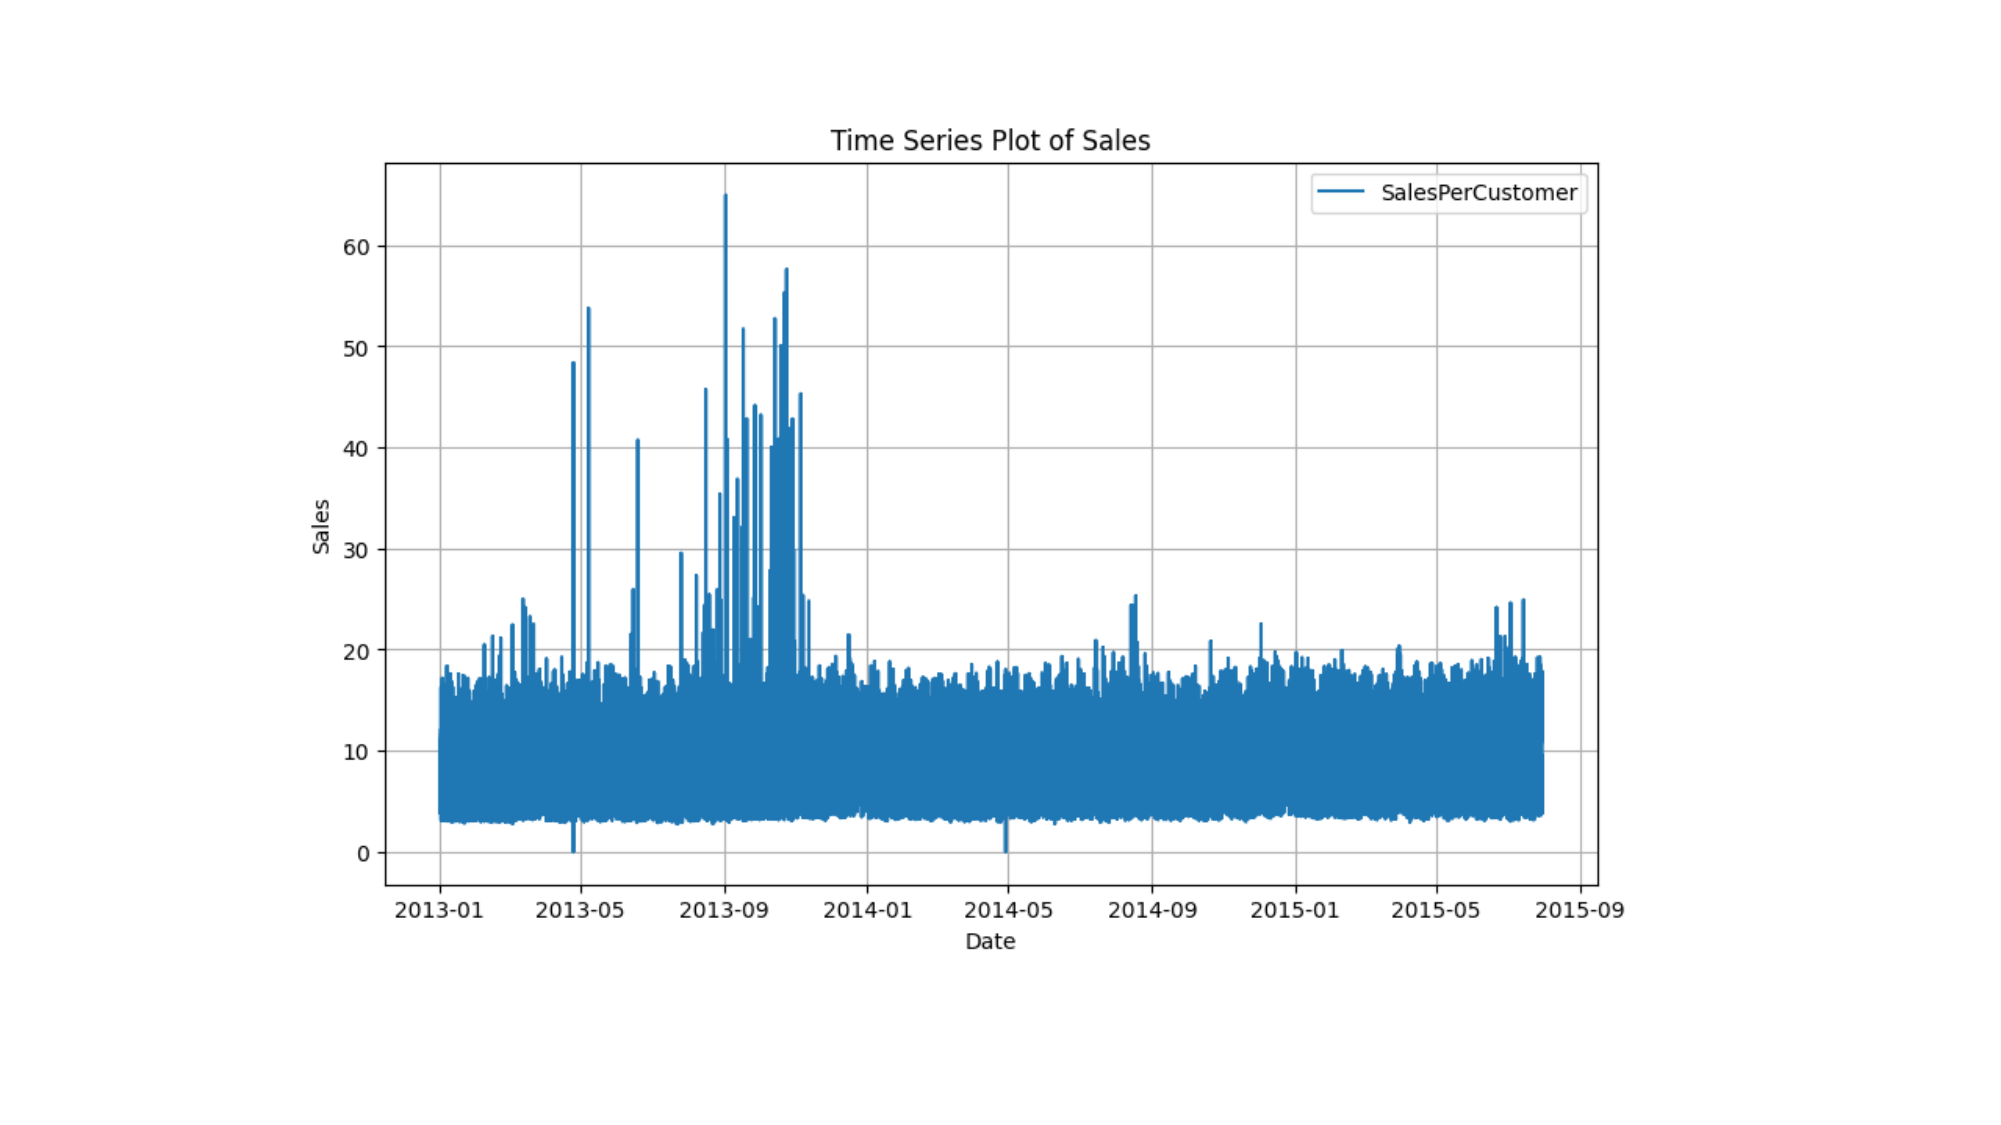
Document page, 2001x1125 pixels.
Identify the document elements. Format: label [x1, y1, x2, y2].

picture [296, 113, 1640, 968]
